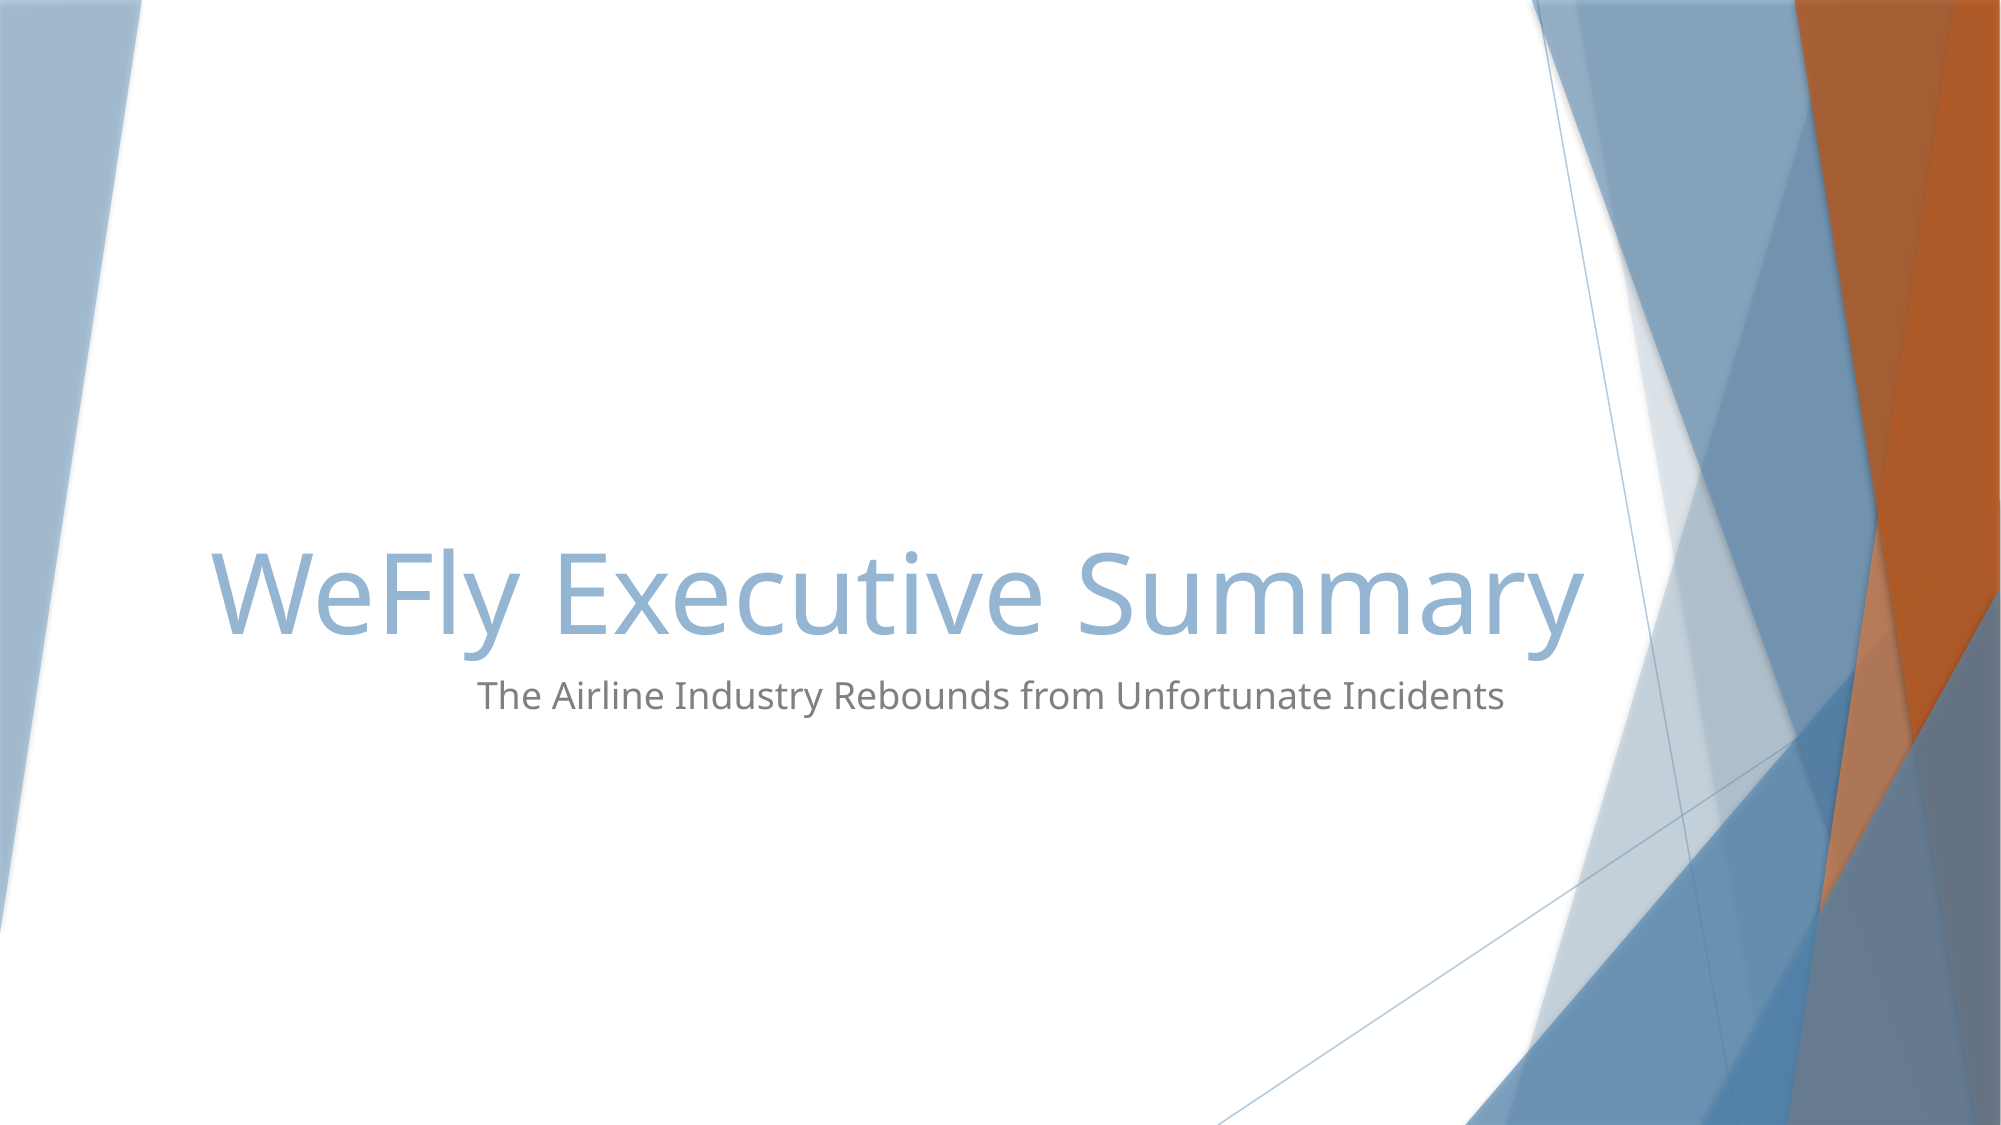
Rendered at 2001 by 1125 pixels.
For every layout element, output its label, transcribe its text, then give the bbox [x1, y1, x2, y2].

title WeFly Executive Summary [172, 394, 1601, 665]
subtitle The Airline Industry Rebounds from Unfortunate Incidents [247, 664, 1522, 845]
